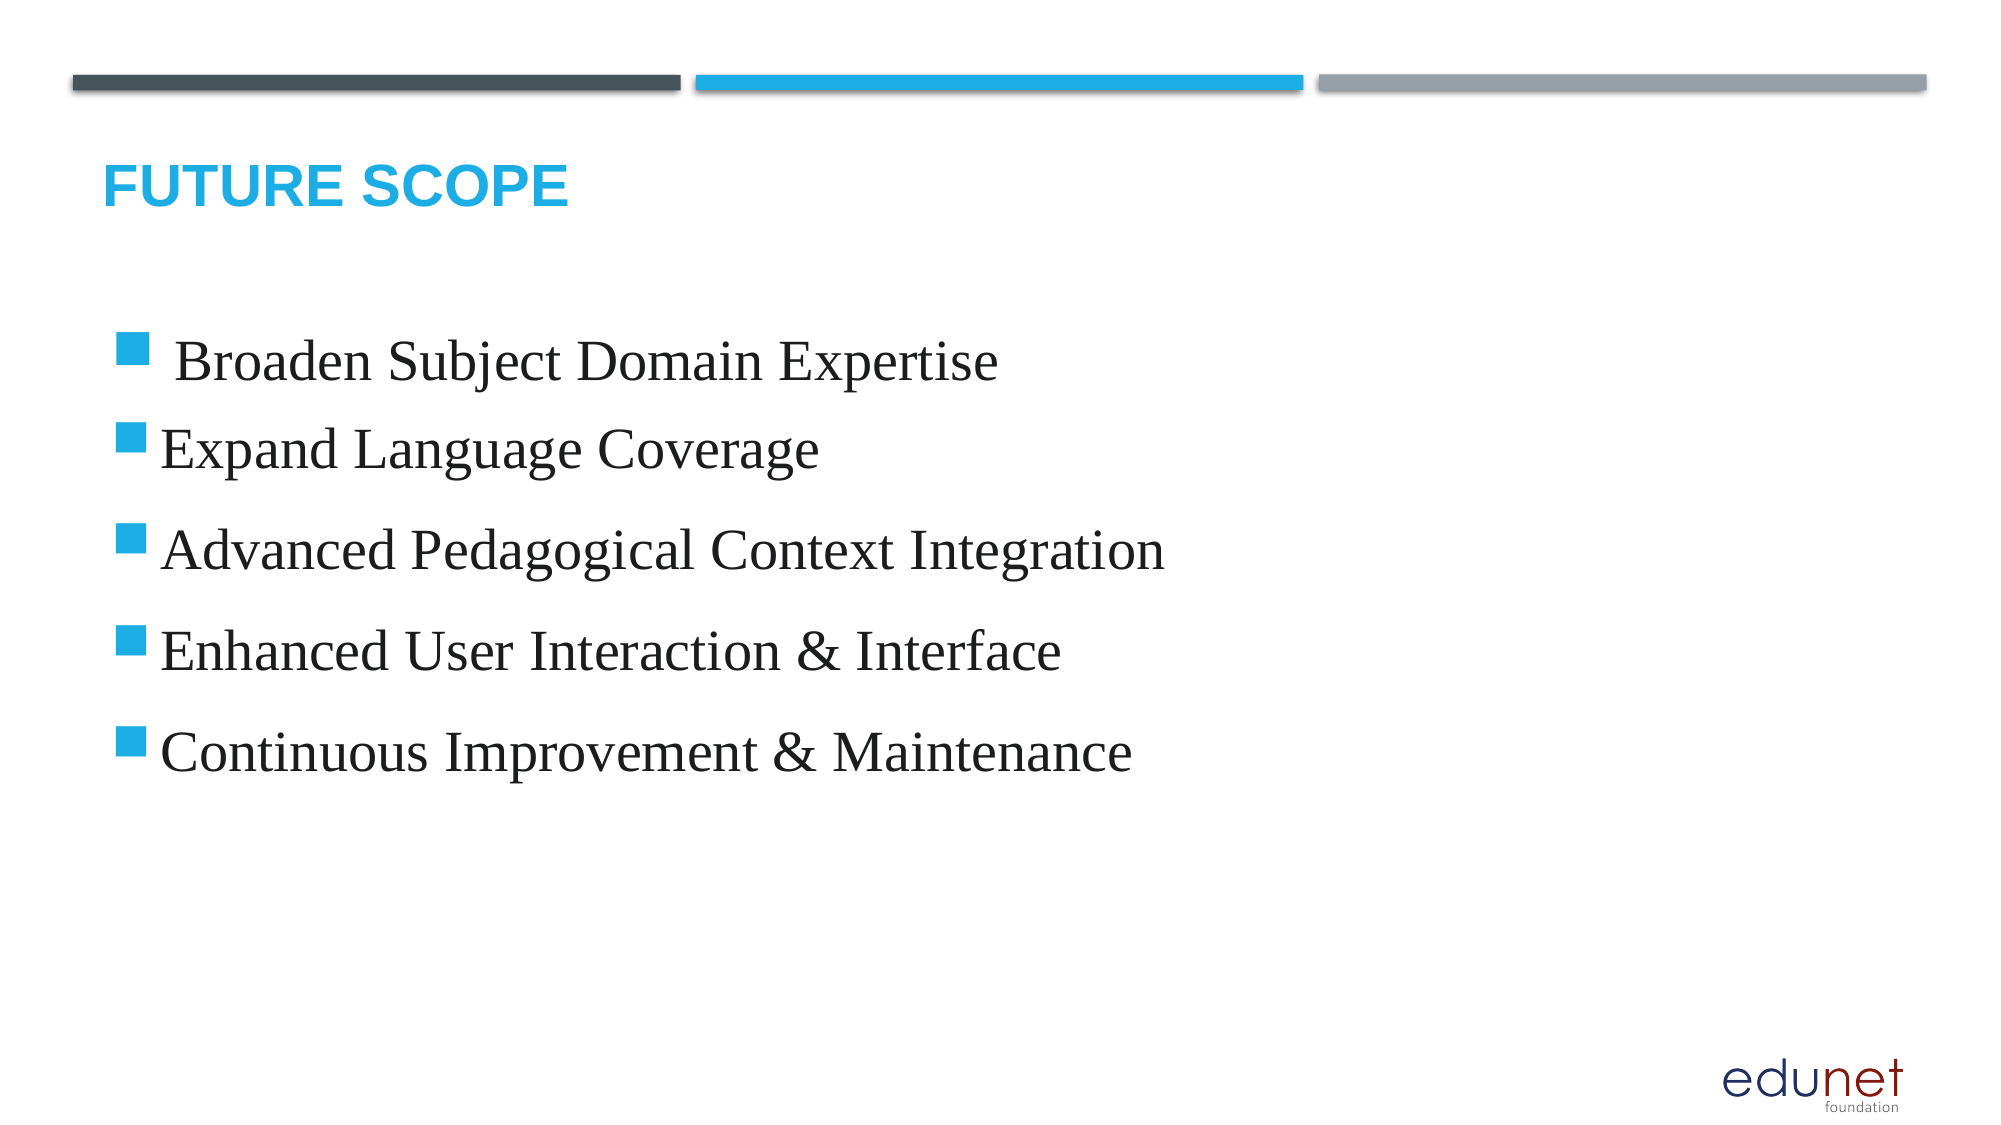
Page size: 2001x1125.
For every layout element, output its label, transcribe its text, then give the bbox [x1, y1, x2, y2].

list Broaden Subject Domain Expertise Expand Language Coverage Advanced Pedagogical Context Integration Enhanced User Interaction & Interface Continuous Improvement & Maintenance [95, 213, 1905, 981]
text_box Future scope [87, 138, 1898, 226]
picture [1719, 1056, 1905, 1116]
